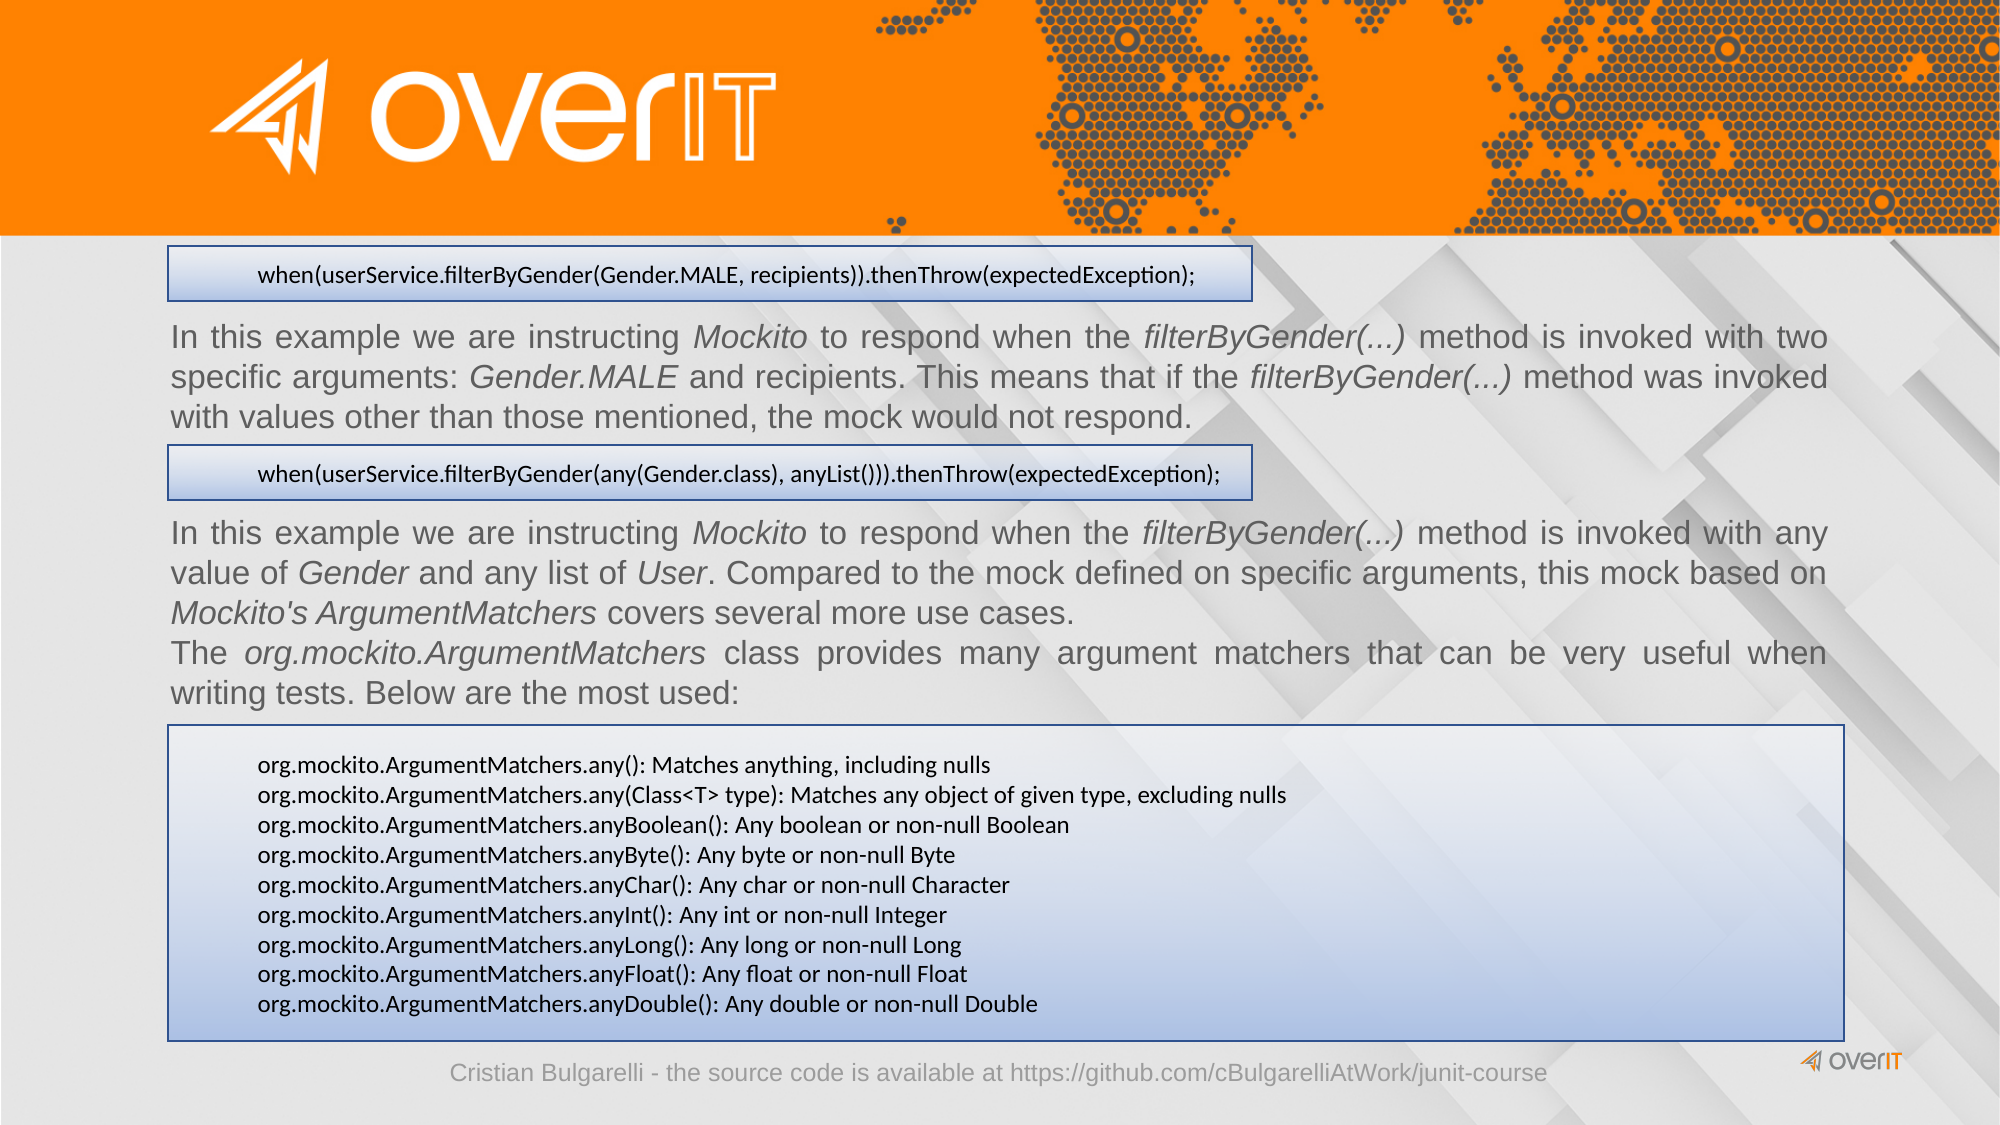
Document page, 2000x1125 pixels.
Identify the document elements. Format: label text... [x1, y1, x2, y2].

text_box In this example we are instructing Mockito to respond when the filterByGender(...) method is invoked with two specific arguments: Gender.MALE and recipients. This means that if the filterByGender(...) method was invoked with values other than those mentioned, the mock would not respond. [155, 308, 1844, 443]
picture [0, 0, 2000, 1125]
text_box Cristian Bulgarelli - the source code is available at https://github.com/cBulgarelliAtWork/junit-course [434, 1042, 1566, 1102]
text_box when(userService.filterByGender(Gender.MALE, recipients)).thenThrow(expectedException); [167, 245, 1253, 302]
text_box org.mockito.ArgumentMatchers.any(): Matches anything, including nulls org.mockito.ArgumentMatchers.any(Class<T> type): Matches any object of given type, excluding nulls org.mockito.ArgumentMatchers.anyBoolean(): Any boolean or non-null Boolean org.mockito.ArgumentMatchers.anyByte(): Any byte or non-null Byte org.mockito.ArgumentMatchers.anyChar(): Any char or non-null Character org.mockito.ArgumentMatchers.anyInt(): Any int or non-null Integer org.mockito.ArgumentMatchers.anyLong(): Any long or non-null Long org.mockito.ArgumentMatchers.anyFloat(): Any float or non-null Float org.mockito.ArgumentMatchers.anyDouble(): Any double or non-null Double [167, 724, 1844, 1042]
text_box In this example we are instructing Mockito to respond when the filterByGender(...) method is invoked with any value of Gender and any list of User. Compared to the mock defined on specific arguments, this mock based on Mockito's ArgumentMatchers covers several more use cases. The org.mockito.ArgumentMatchers class provides many argument matchers that can be very useful when writing tests. Below are the most used: [155, 503, 1844, 719]
text_box when(userService.filterByGender(any(Gender.class), anyList())).thenThrow(expectedException); [167, 444, 1253, 501]
